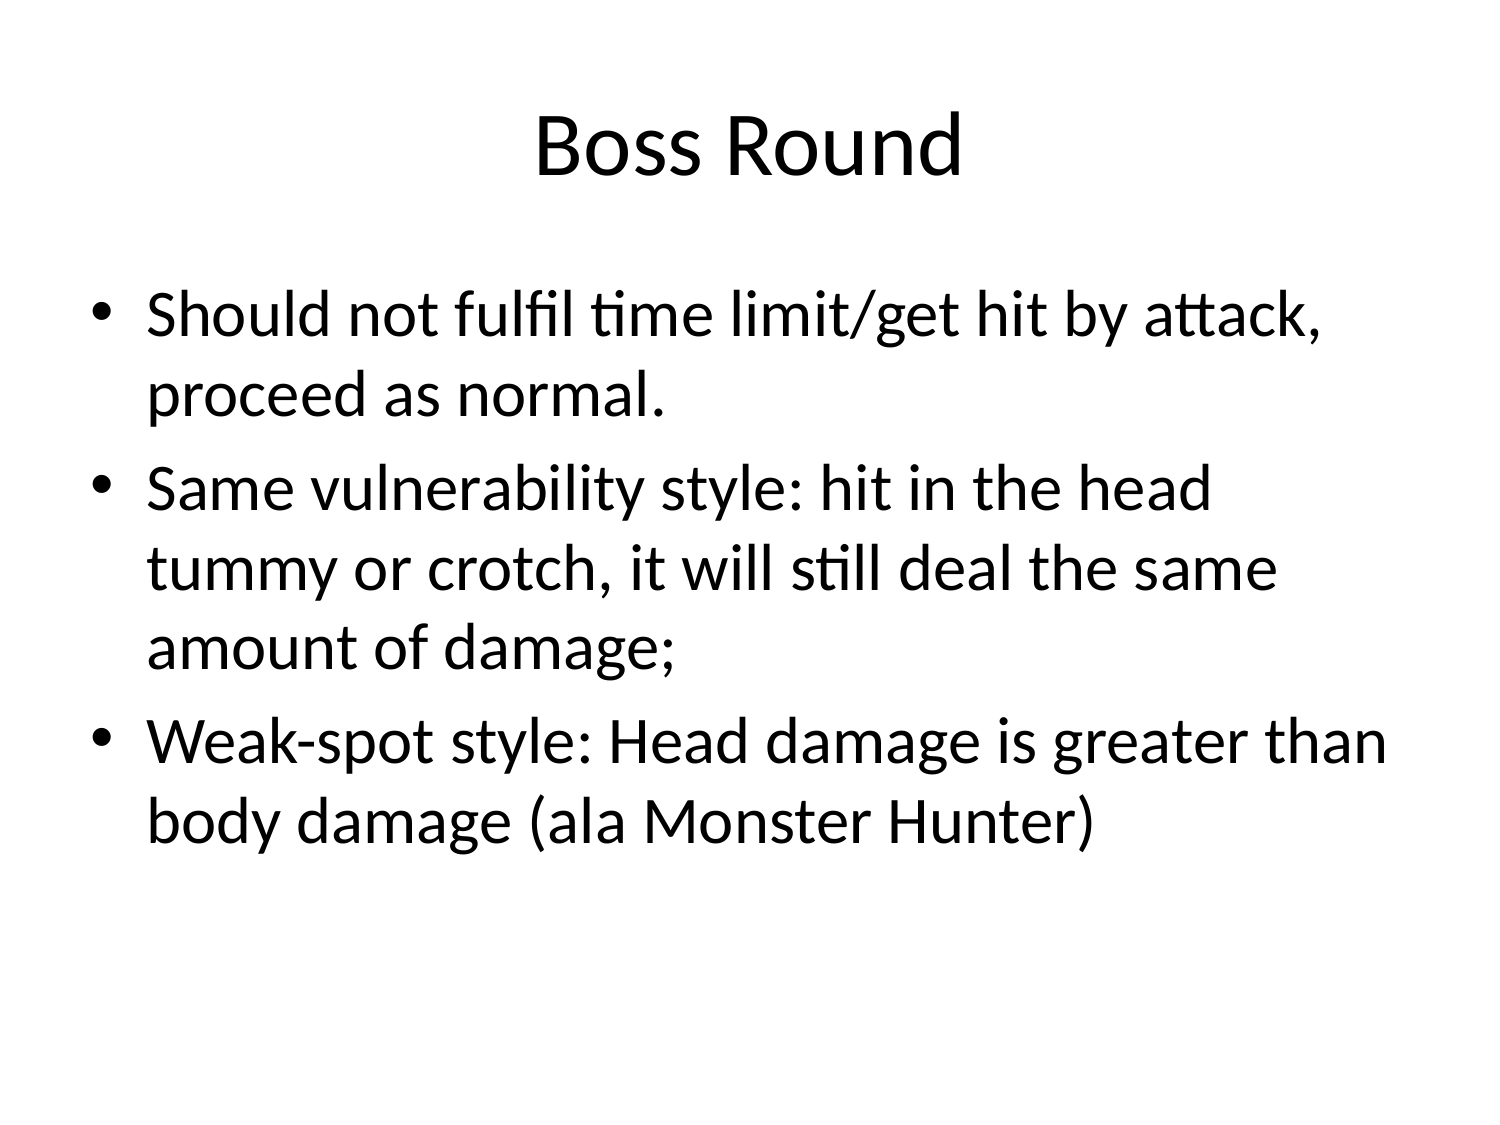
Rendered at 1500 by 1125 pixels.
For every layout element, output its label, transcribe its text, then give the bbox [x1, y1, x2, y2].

title Boss Round [75, 45, 1425, 233]
list Should not fulfil time limit/get hit by attack, proceed as normal. Same vulnerability style: hit in the head tummy or crotch, it will still deal the same amount of damage; Weak-spot style: Head damage is greater than body damage (ala Monster Hunter) [75, 262, 1425, 1005]
